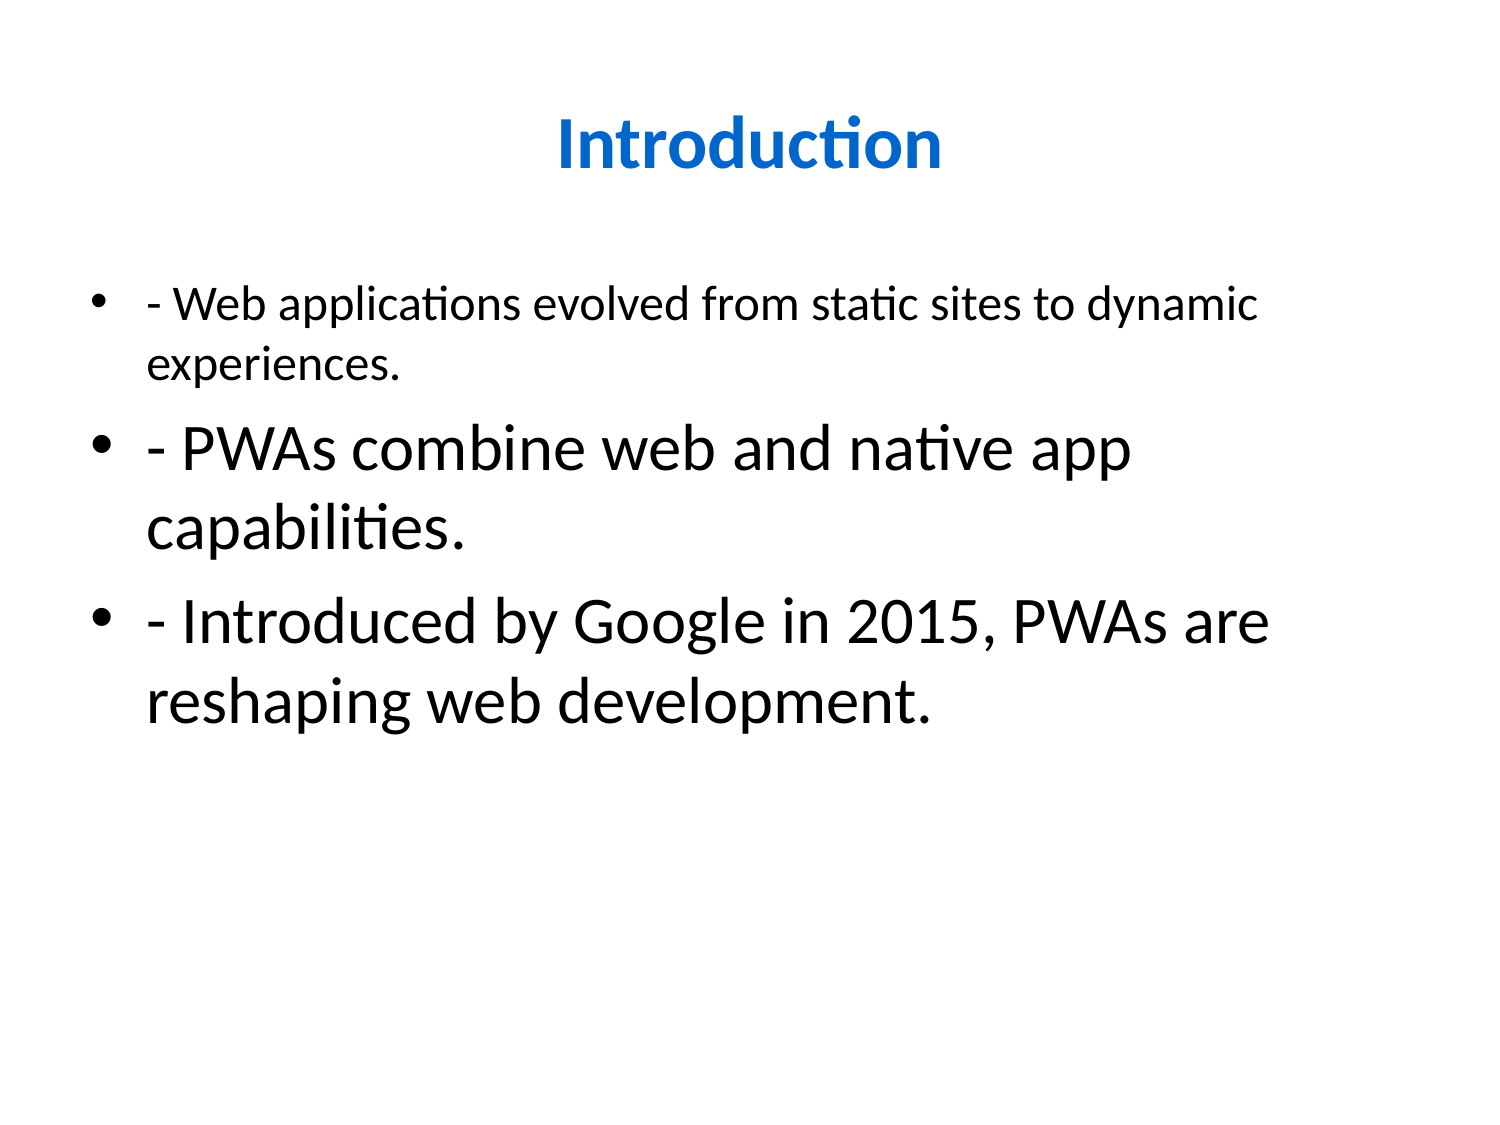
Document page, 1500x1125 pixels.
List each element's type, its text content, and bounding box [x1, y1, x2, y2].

title Introduction [75, 45, 1425, 233]
list - Web applications evolved from static sites to dynamic experiences. - PWAs combine web and native app capabilities. - Introduced by Google in 2015, PWAs are reshaping web development. [75, 262, 1425, 1005]
